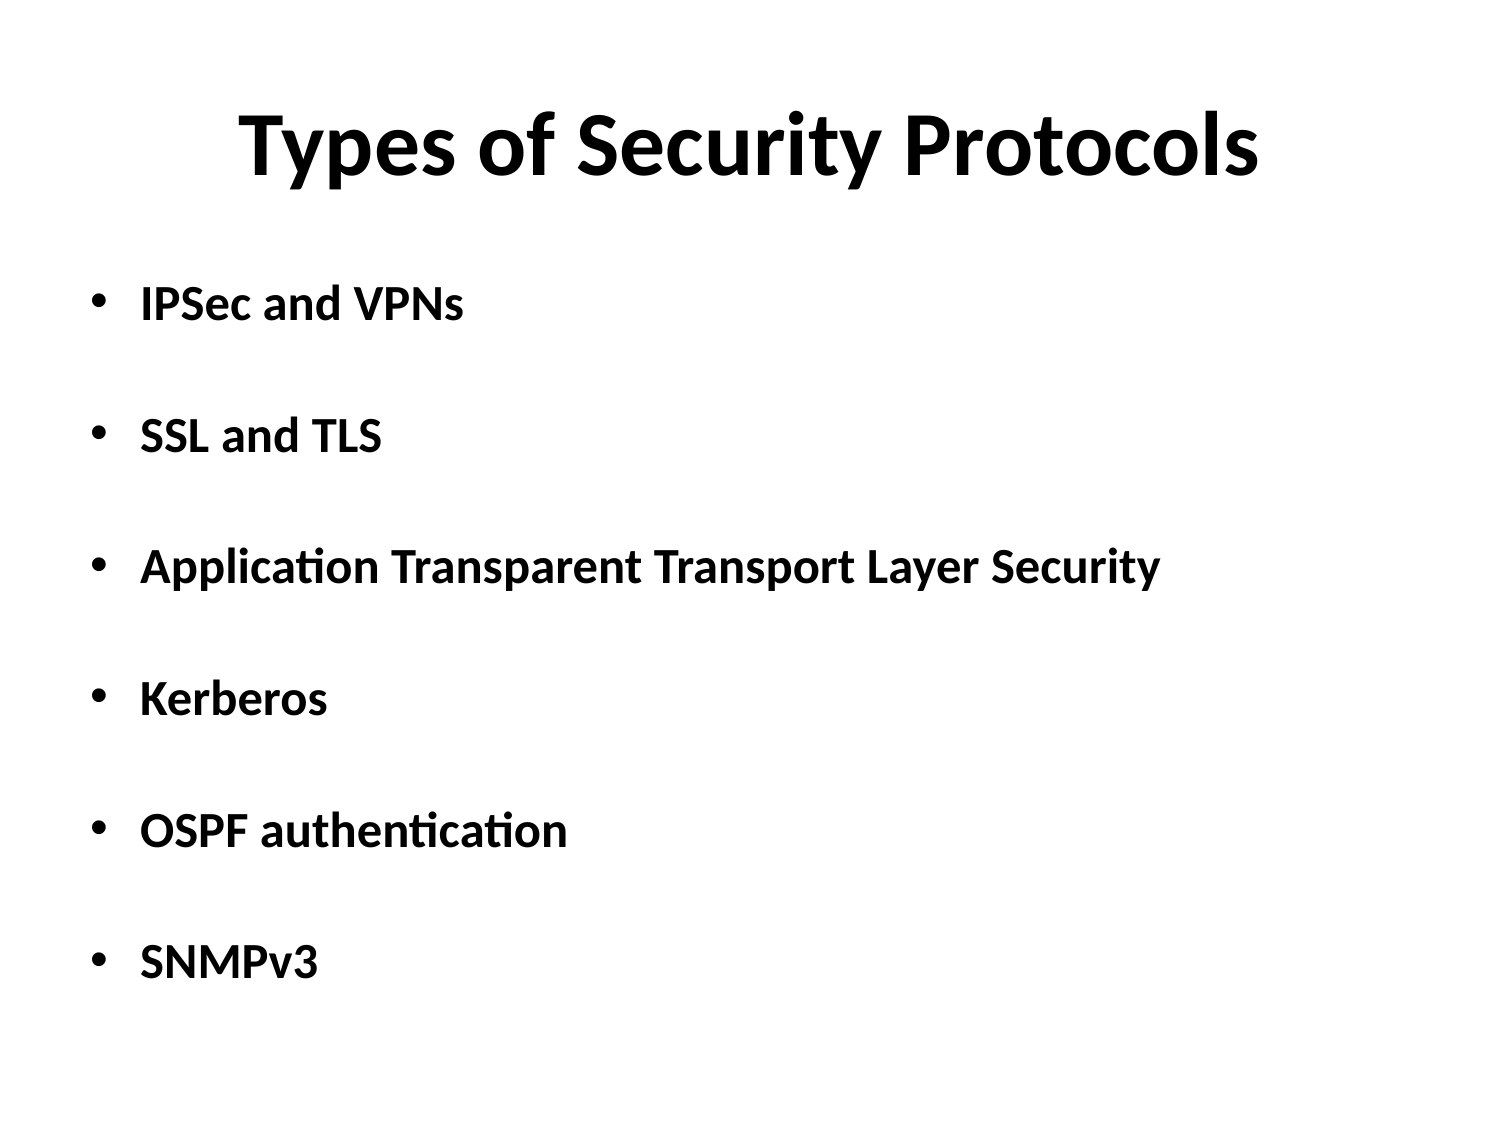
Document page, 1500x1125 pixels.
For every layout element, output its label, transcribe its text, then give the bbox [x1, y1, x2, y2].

title Types of Security Protocols [75, 45, 1425, 233]
list IPSec and VPNs SSL and TLS Application Transparent Transport Layer Security Kerberos OSPF authentication SNMPv3 [75, 262, 1425, 1005]
